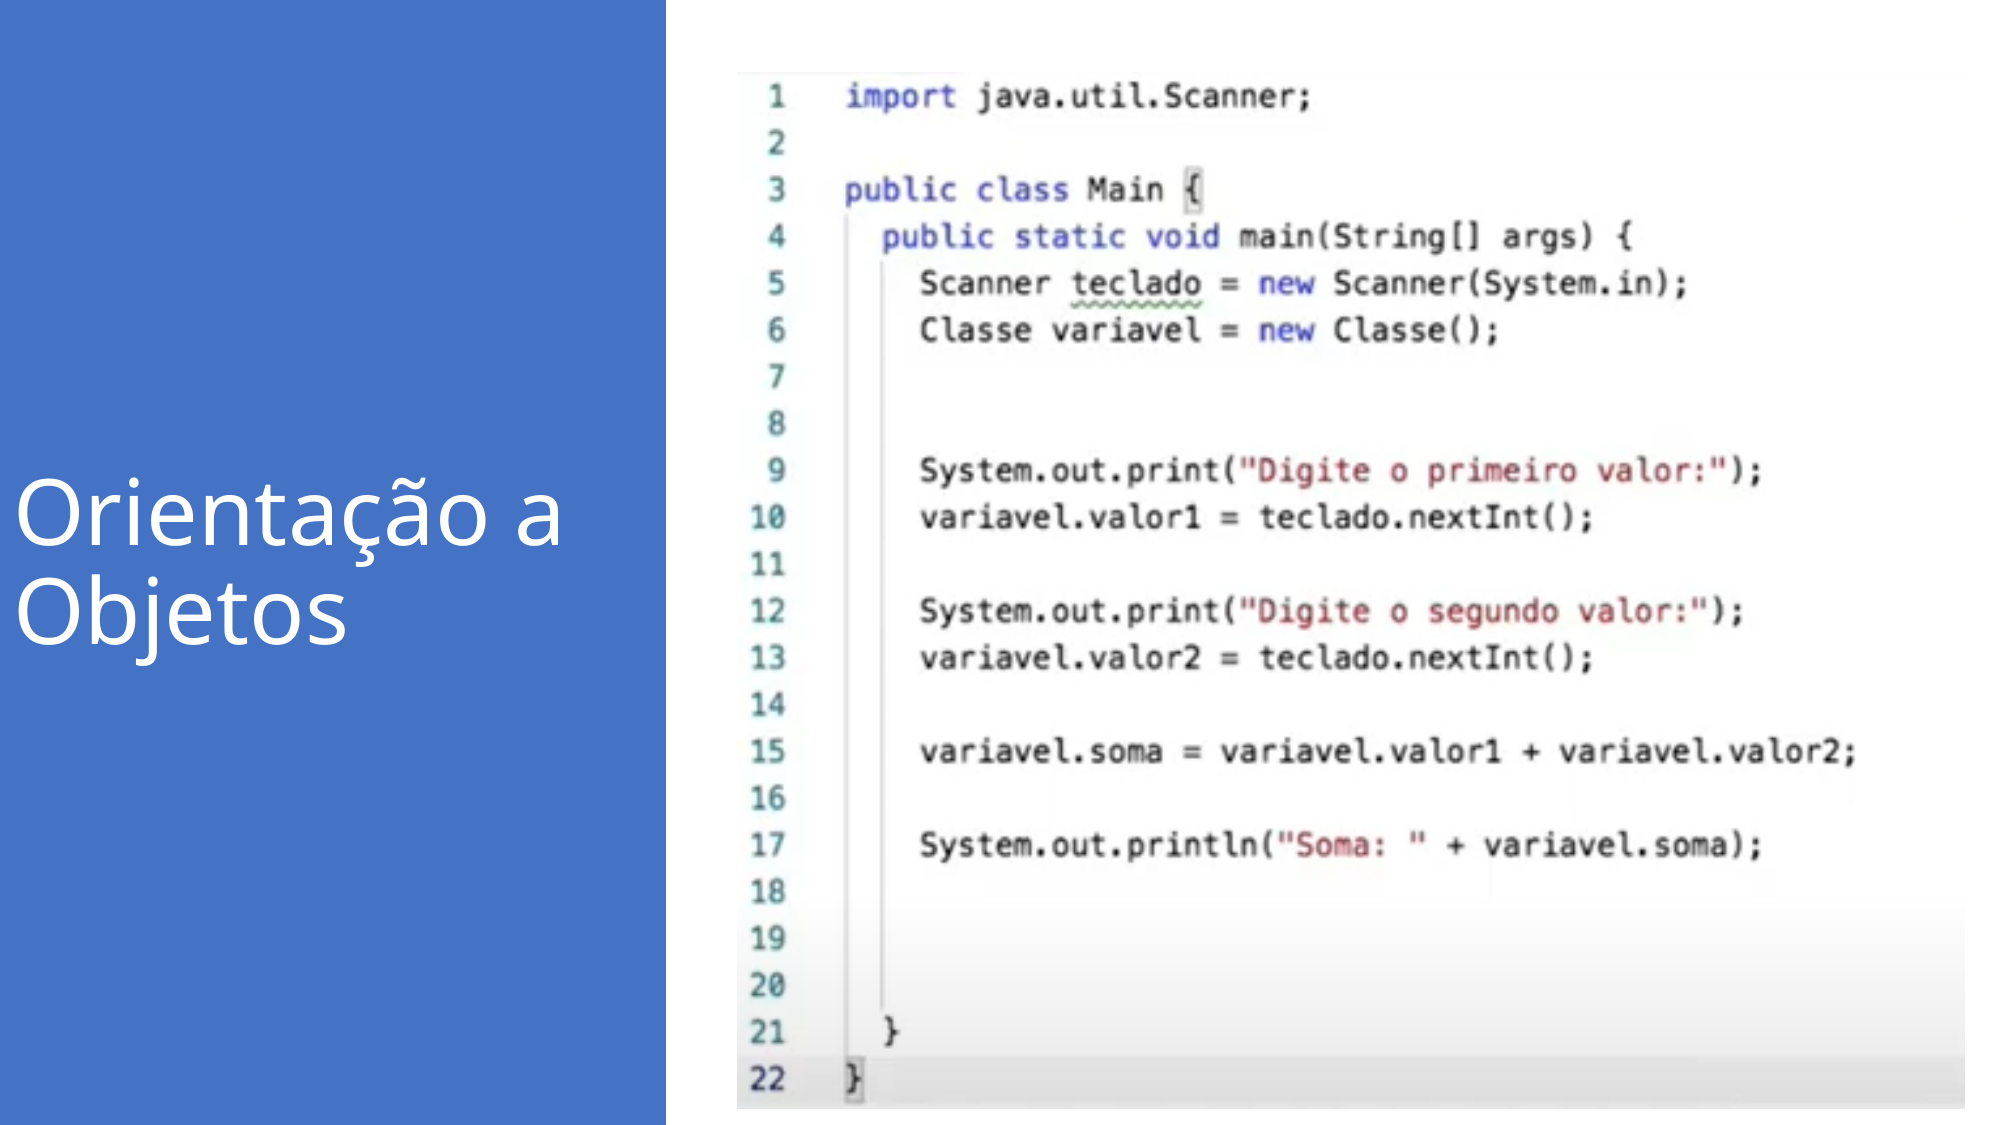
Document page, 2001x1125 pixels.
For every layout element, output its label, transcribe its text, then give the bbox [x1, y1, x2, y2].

picture [737, 72, 1965, 1109]
title Orientação a Objetos [0, 104, 666, 1026]
text_box [0, 0, 667, 1125]
